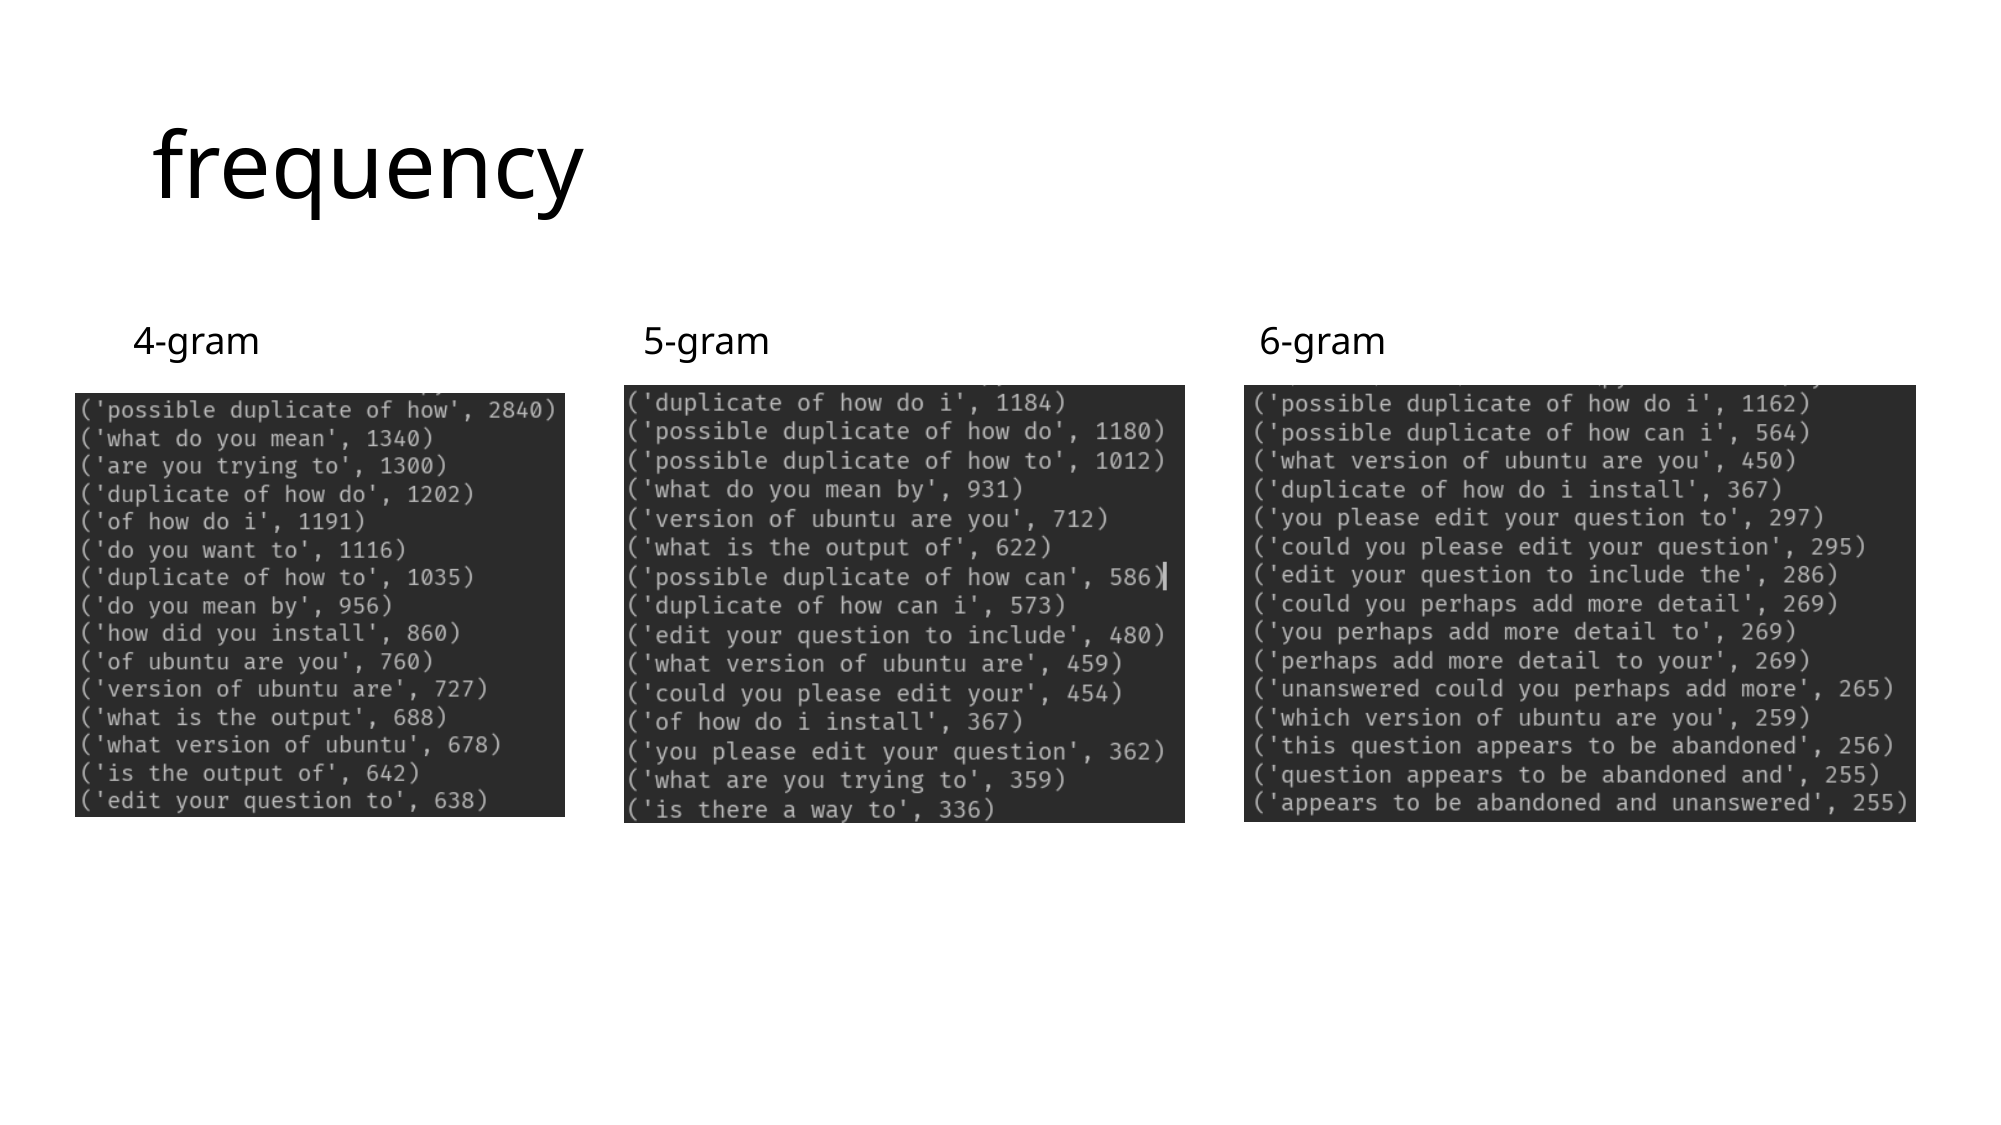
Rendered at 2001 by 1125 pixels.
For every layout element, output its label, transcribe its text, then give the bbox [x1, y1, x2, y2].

text_box 5-gram [628, 309, 983, 370]
picture [75, 393, 565, 817]
picture [624, 385, 1185, 823]
text_box 4-gram [118, 309, 473, 370]
text_box 6-gram [1244, 309, 1599, 370]
picture [1244, 385, 1916, 822]
title frequency [137, 59, 1863, 278]
